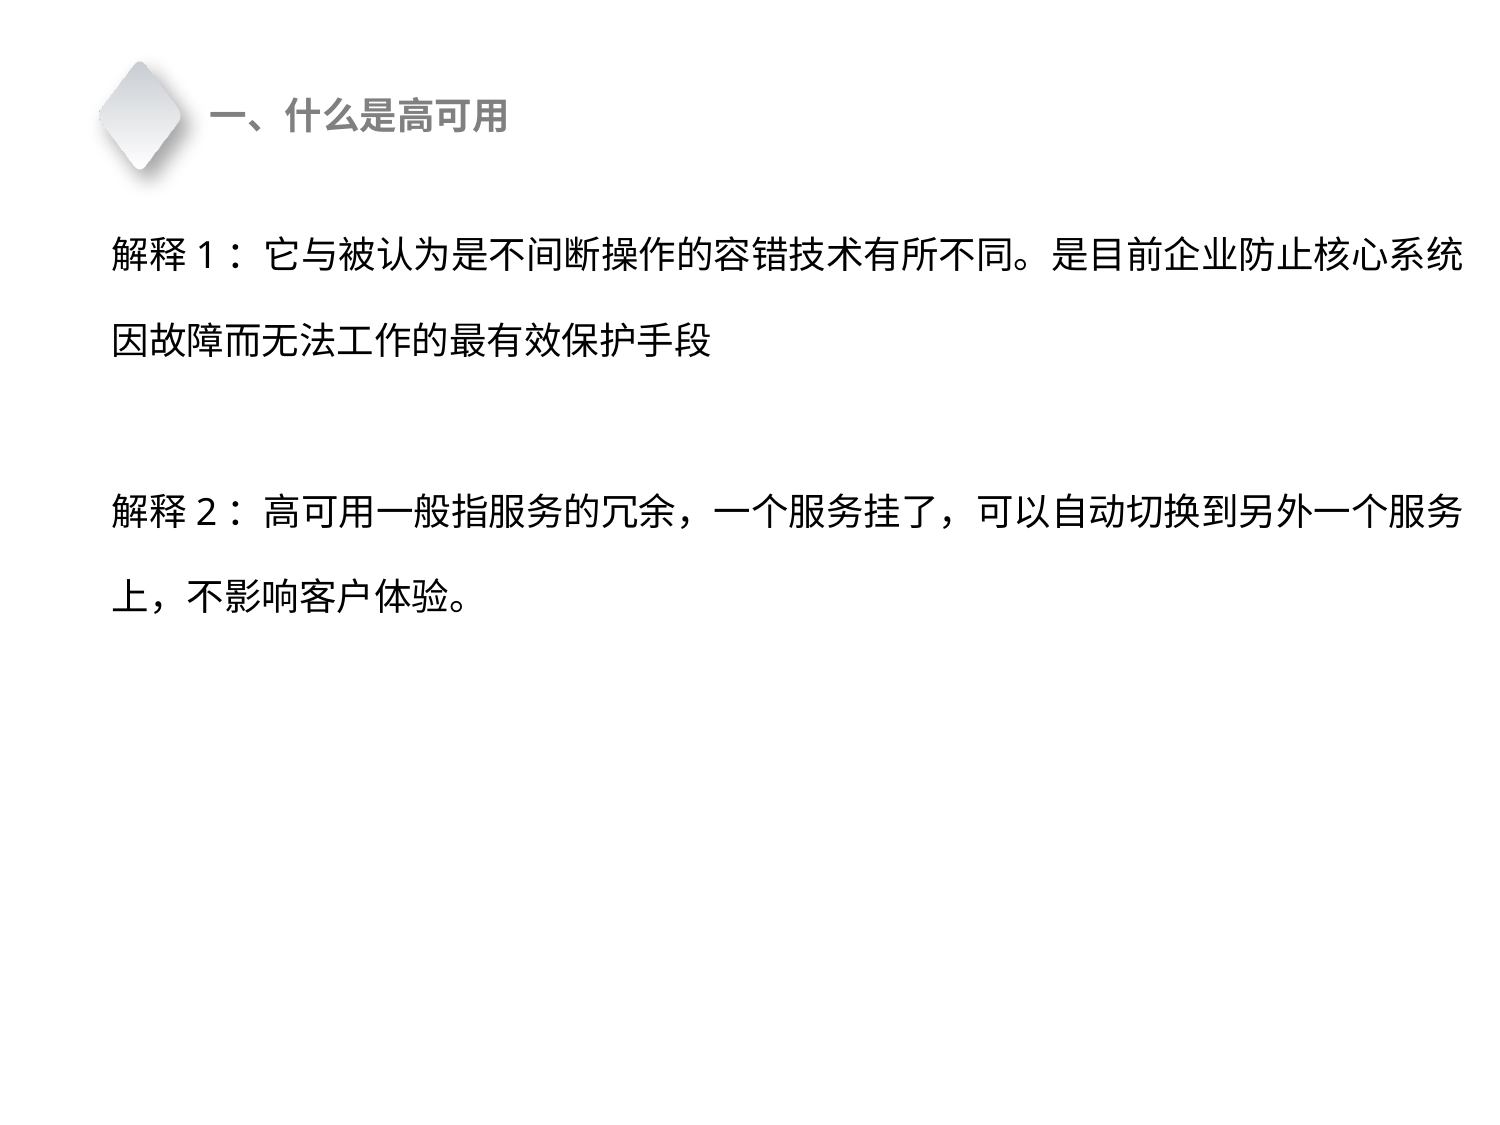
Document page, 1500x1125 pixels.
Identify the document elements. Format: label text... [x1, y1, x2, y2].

text_box 解释1：它与被认为是不间断操作的容错技术有所不同。是目前企业防止核心系统因故障而无法工作的最有效保护手段 解释2：高可用一般指服务的冗余，一个服务挂了，可以自动切换到另外一个服务上，不影响客户体验。 [97, 183, 1500, 626]
text_box 一、什么是高可用 [194, 84, 525, 145]
picture [89, 48, 190, 182]
